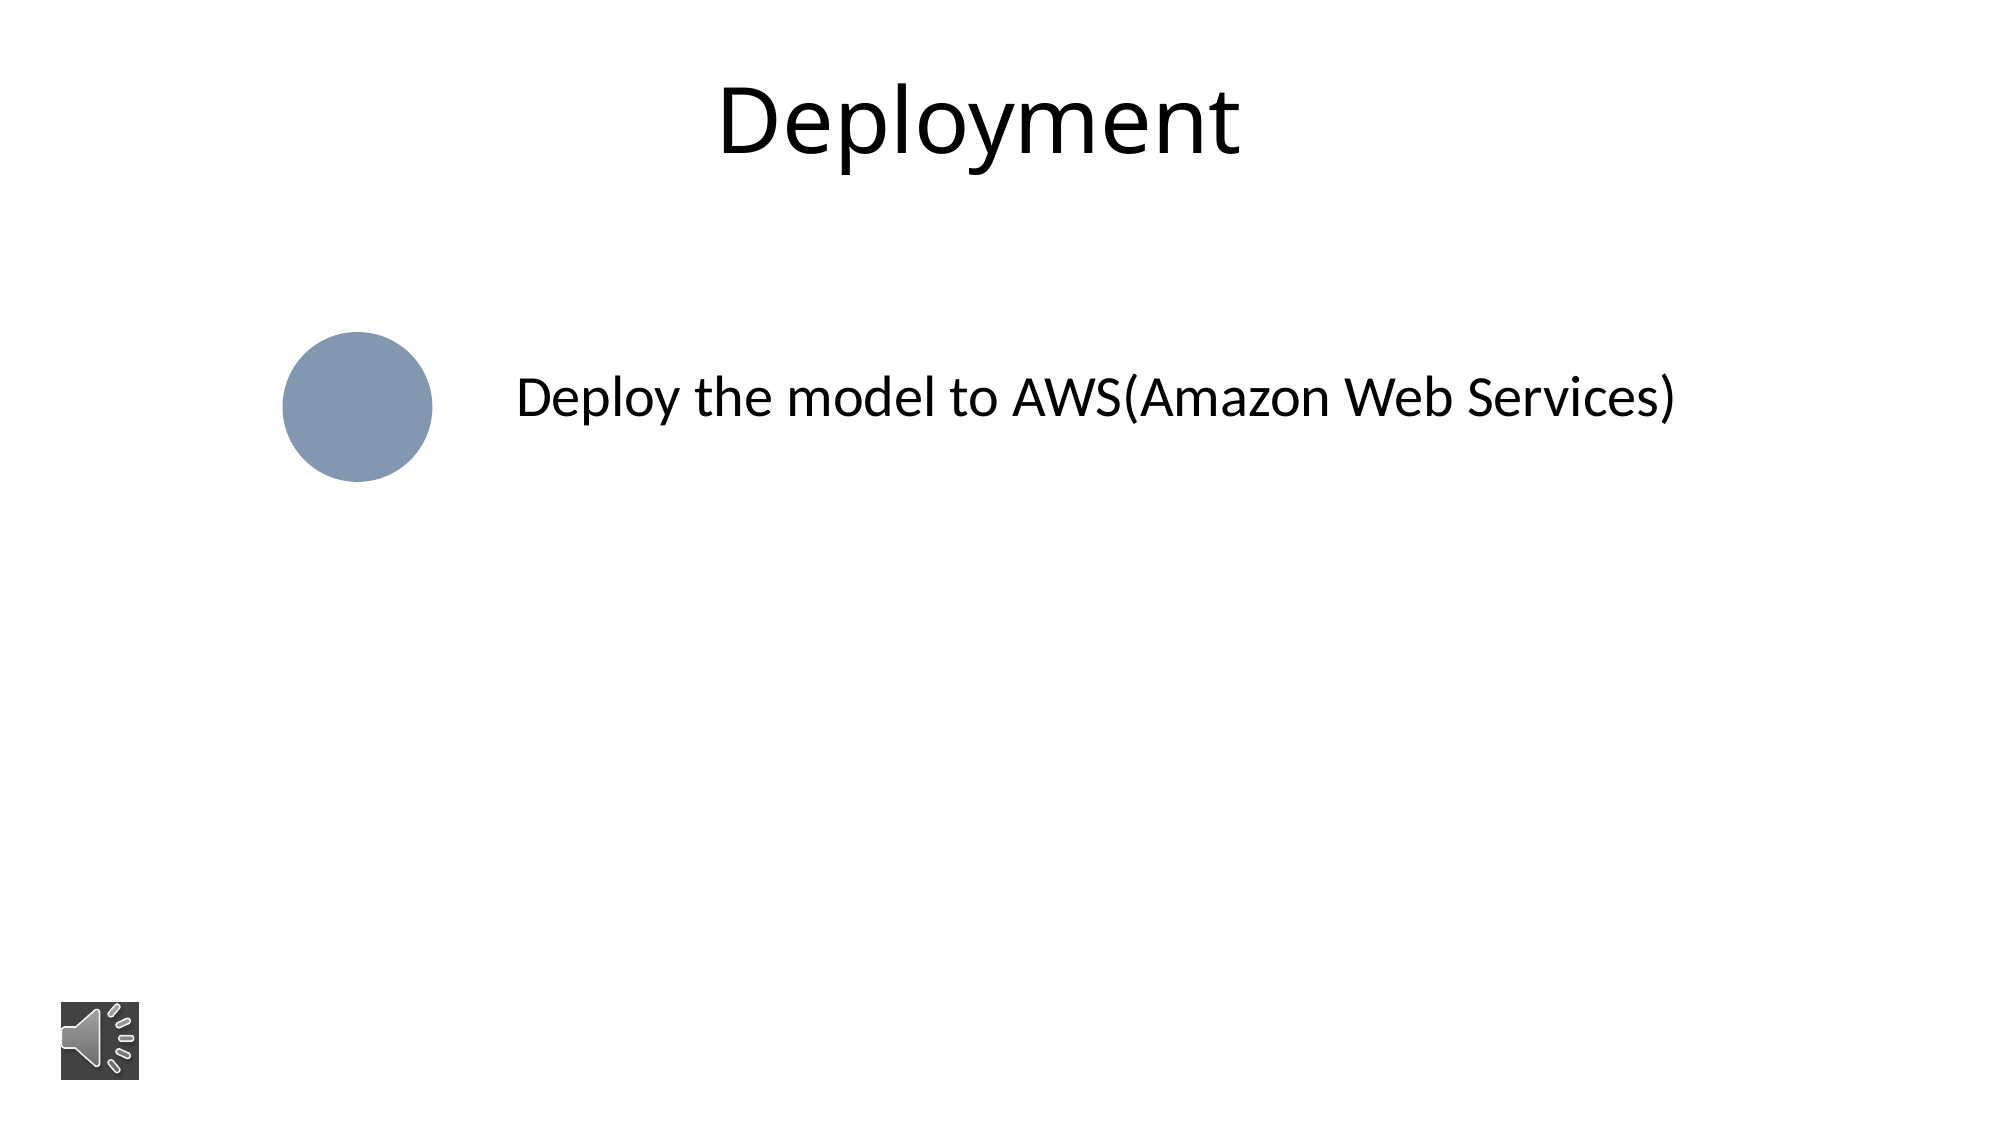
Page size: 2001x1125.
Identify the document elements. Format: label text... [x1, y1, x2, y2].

picture [59, 1000, 140, 1081]
text_box Deployment [292, 82, 1666, 164]
text_box Deploy the model to AWS(Amazon Web Services) [479, 350, 1741, 436]
text_box [282, 332, 433, 482]
